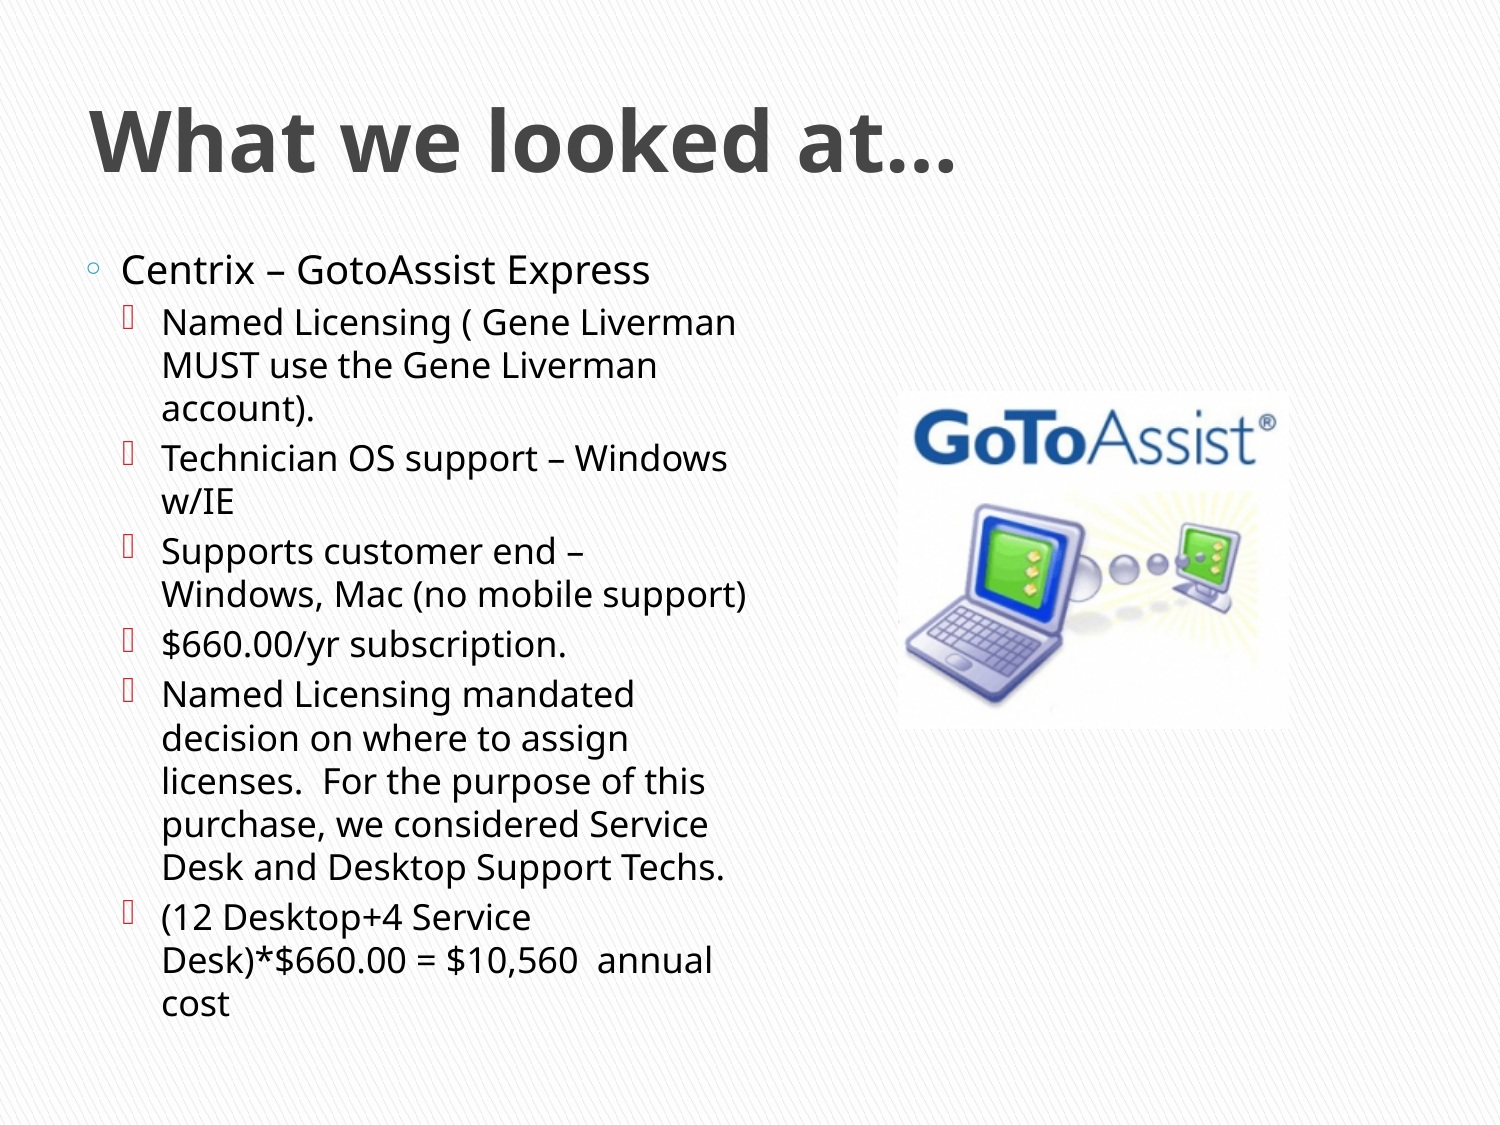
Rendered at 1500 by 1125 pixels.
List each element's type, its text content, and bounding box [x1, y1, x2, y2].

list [897, 391, 1290, 730]
list Centrix – GotoAssist Express Named Licensing ( Gene Liverman MUST use the Gene Liverman account). Technician OS support – Windows w/IE Supports customer end – Windows, Mac (no mobile support) $660.00/yr subscription. Named Licensing mandated decision on where to assign licenses. For the purpose of this purchase, we considered Service Desk and Desktop Support Techs. (12 Desktop+4 Service Desk)*$660.00 = $10,560 annual cost [0, 236, 763, 1075]
title What we looked at… [75, 44, 1425, 233]
